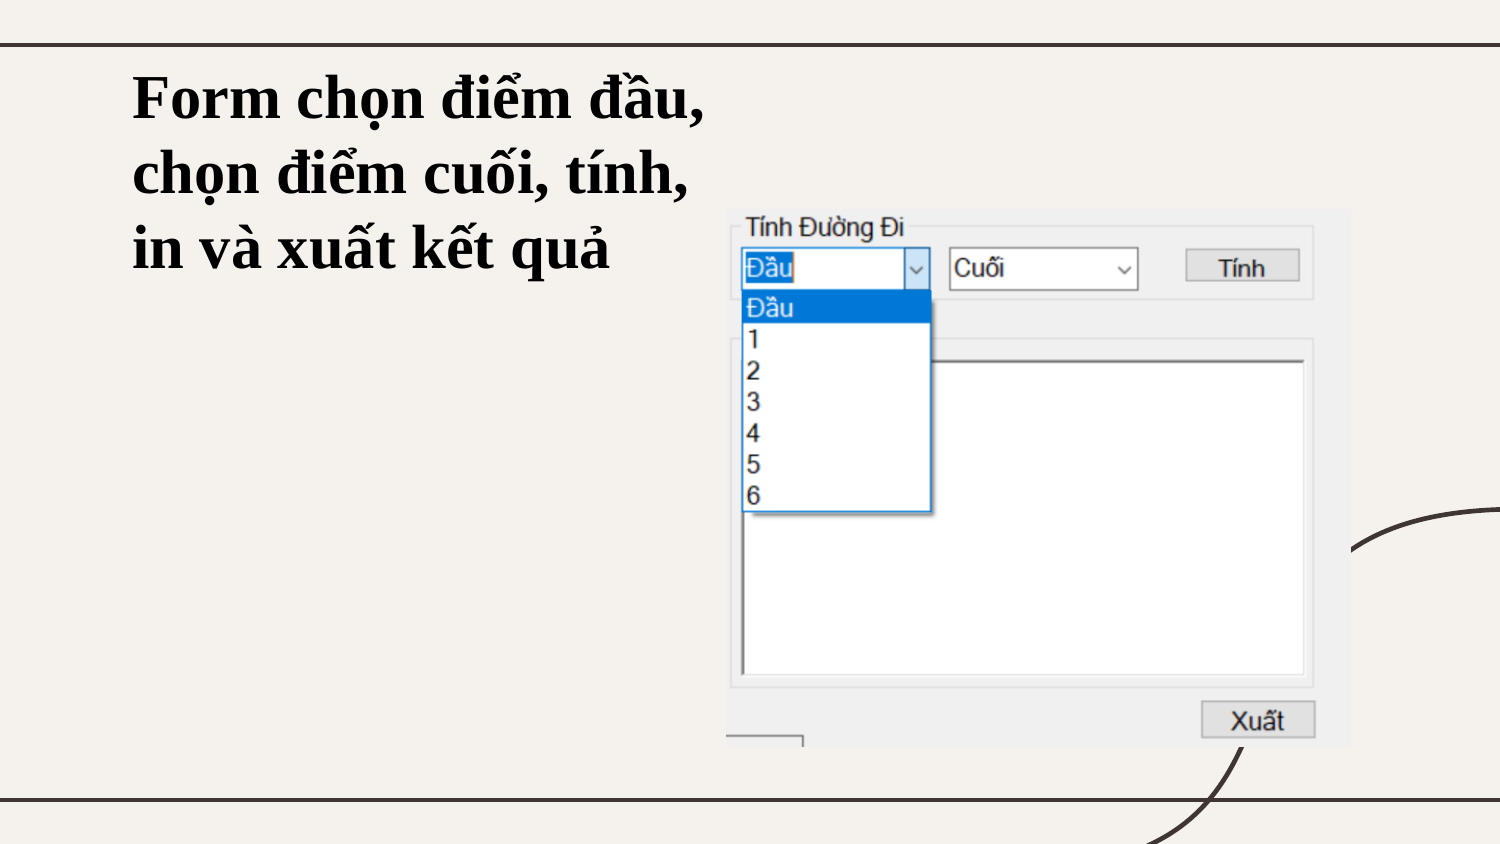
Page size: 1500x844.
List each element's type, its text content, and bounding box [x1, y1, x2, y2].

list Form chọn điểm đầu, chọn điểm cuối, tính, in và xuất kết quả [116, 88, 726, 249]
picture [726, 208, 1351, 747]
